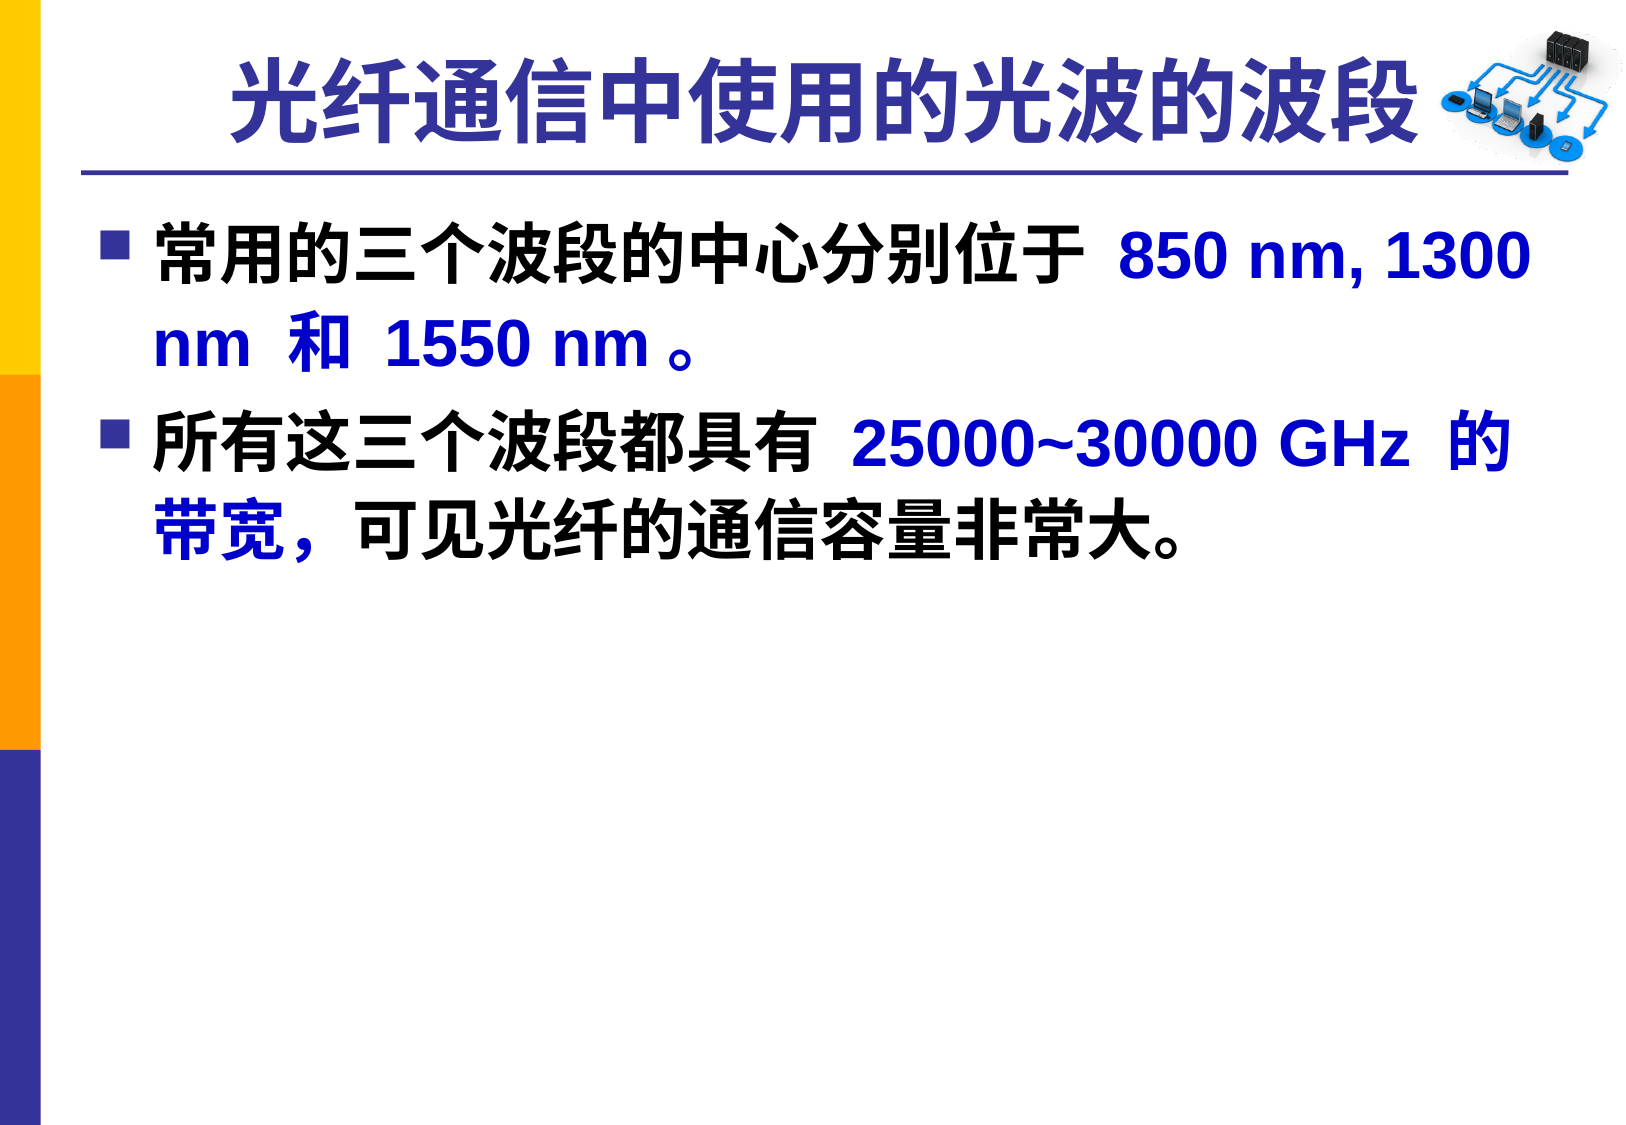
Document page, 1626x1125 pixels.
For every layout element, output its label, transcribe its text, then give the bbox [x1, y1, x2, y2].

list 常用的三个波段的中心分别位于 850 nm, 1300 nm 和 1550 nm。 所有这三个波段都具有 25000~30000 GHz 的带宽，可见光纤的通信容量非常大。 [81, 196, 1569, 1006]
picture [1438, 30, 1624, 165]
title 光纤通信中使用的光波的波段 [81, 30, 1569, 161]
